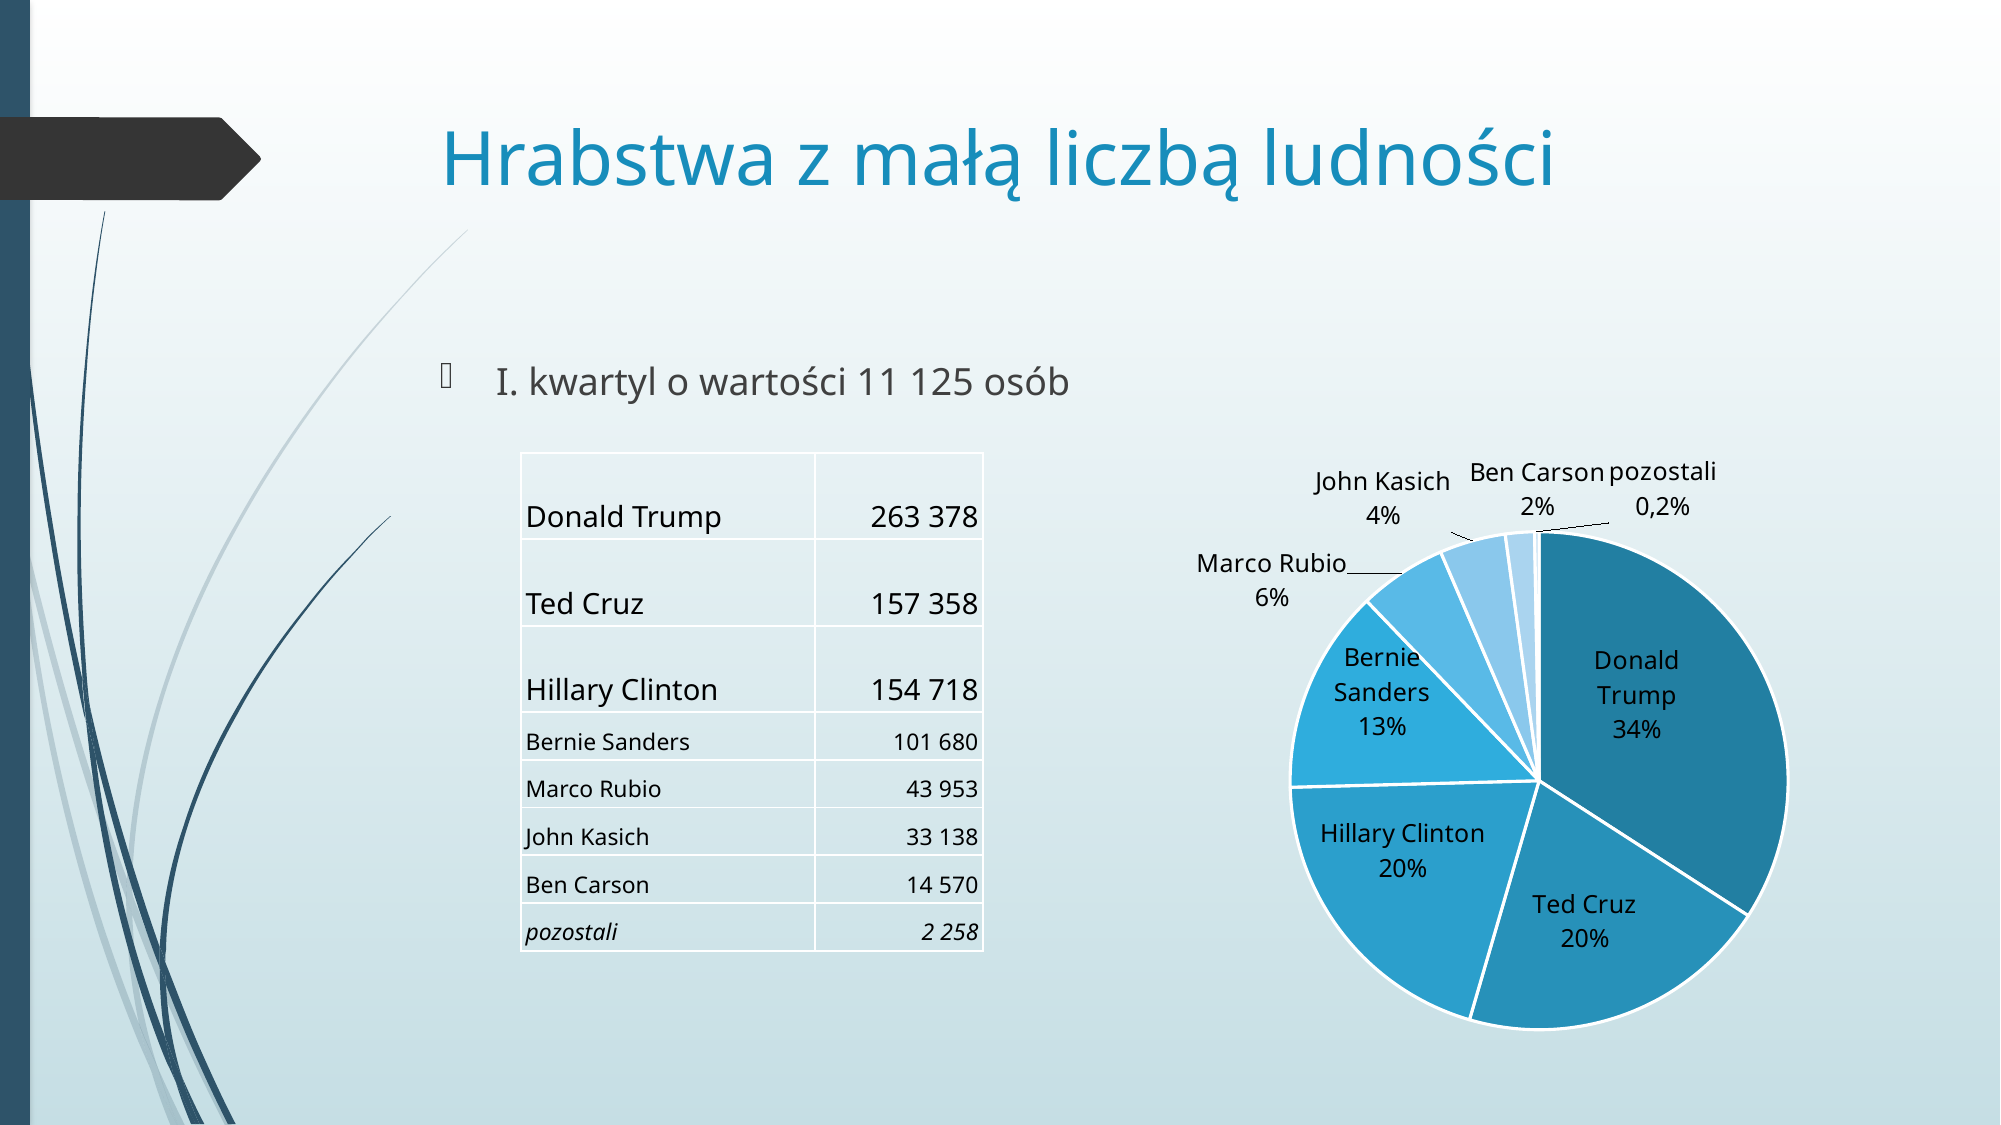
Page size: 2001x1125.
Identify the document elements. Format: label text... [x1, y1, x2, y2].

table_cell pozostali [522, 904, 814, 950]
table_cell 43 953 [816, 761, 982, 807]
table_cell 157 358 [816, 540, 982, 625]
table_cell Ben Carson [522, 856, 814, 902]
table_cell 33 138 [816, 808, 982, 854]
table_cell Marco Rubio [522, 761, 814, 807]
list I. kwartyl o wartości 11 125 osób [424, 350, 1888, 970]
table_cell 101 680 [816, 713, 982, 759]
table_cell Hillary Clinton [522, 627, 814, 711]
title Hrabstwa z małą liczbą ludności [425, 102, 1888, 313]
table_cell John Kasich [522, 808, 814, 854]
table_header Donald Trump [522, 454, 814, 538]
chart [1079, 440, 1984, 1112]
table_cell 14 570 [816, 856, 982, 902]
table_cell 2 258 [816, 904, 982, 950]
table_cell Ted Cruz [522, 540, 814, 625]
table_cell 154 718 [816, 627, 982, 711]
table_cell Bernie Sanders [522, 713, 814, 759]
table_header 263 378 [816, 454, 982, 538]
